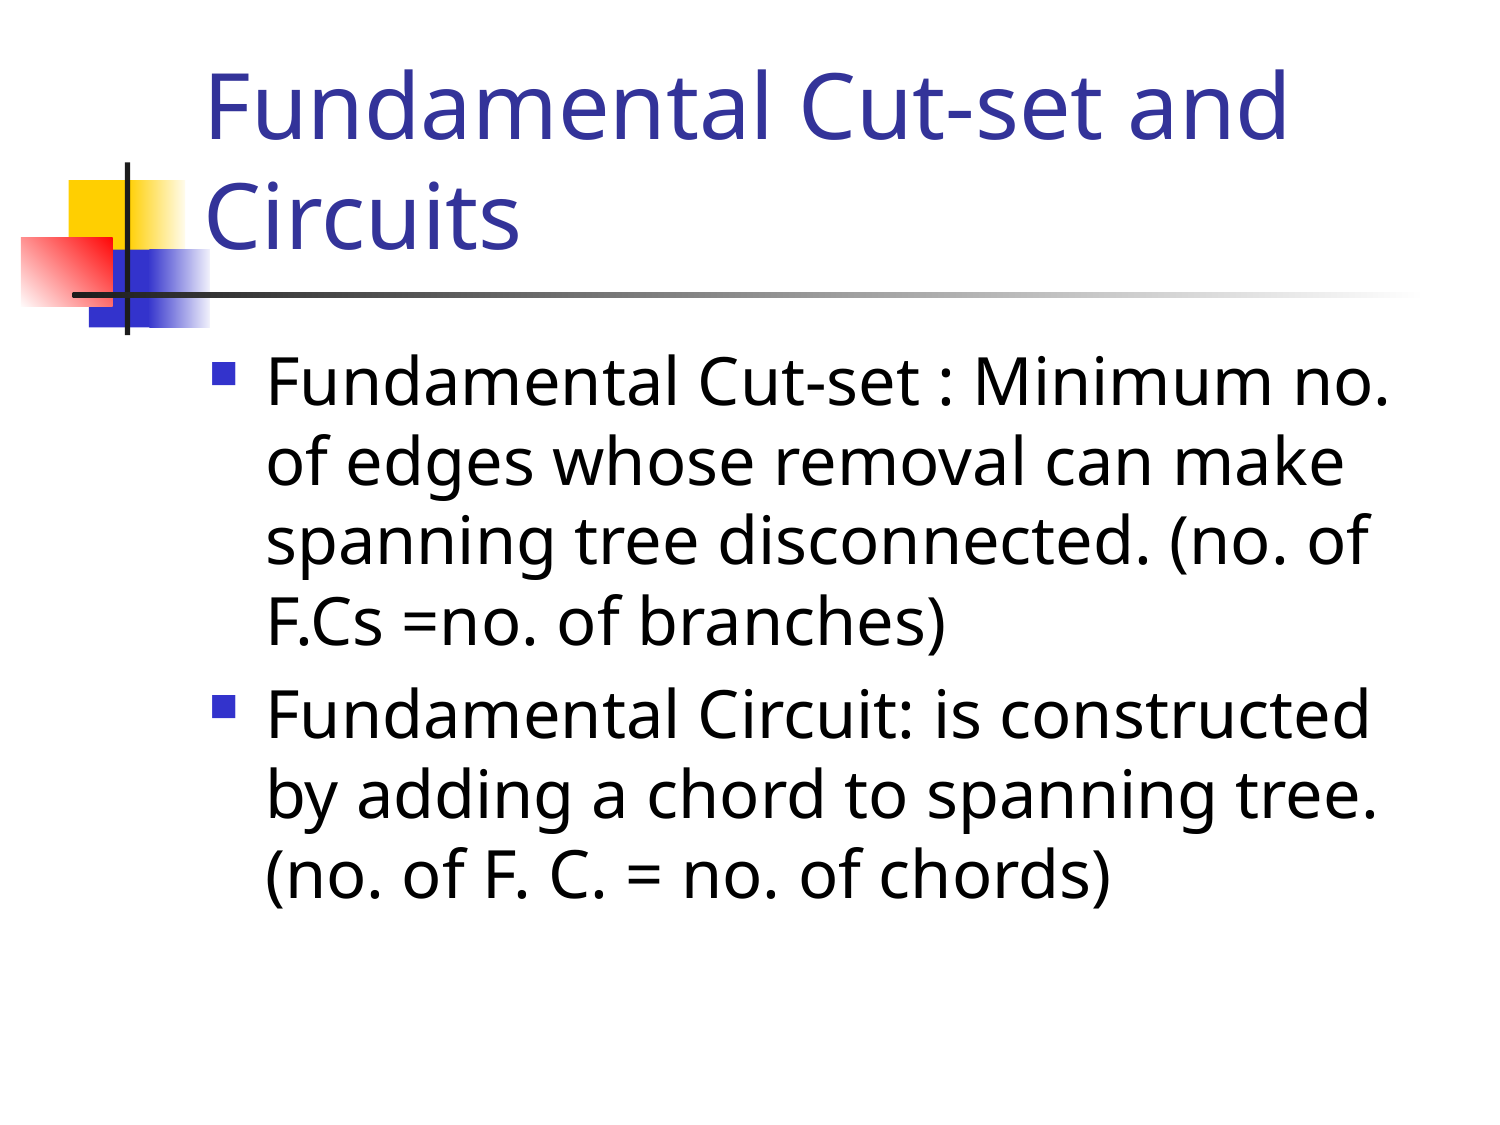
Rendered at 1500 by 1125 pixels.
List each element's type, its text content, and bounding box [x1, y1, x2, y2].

list Fundamental Cut-set : Minimum no. of edges whose removal can make spanning tree disconnected. (no. of F.Cs =no. of branches) Fundamental Circuit: is constructed by adding a chord to spanning tree. (no. of F. C. = no. of chords) [193, 331, 1469, 1006]
title Fundamental Cut-set and Circuits [188, 35, 1468, 275]
